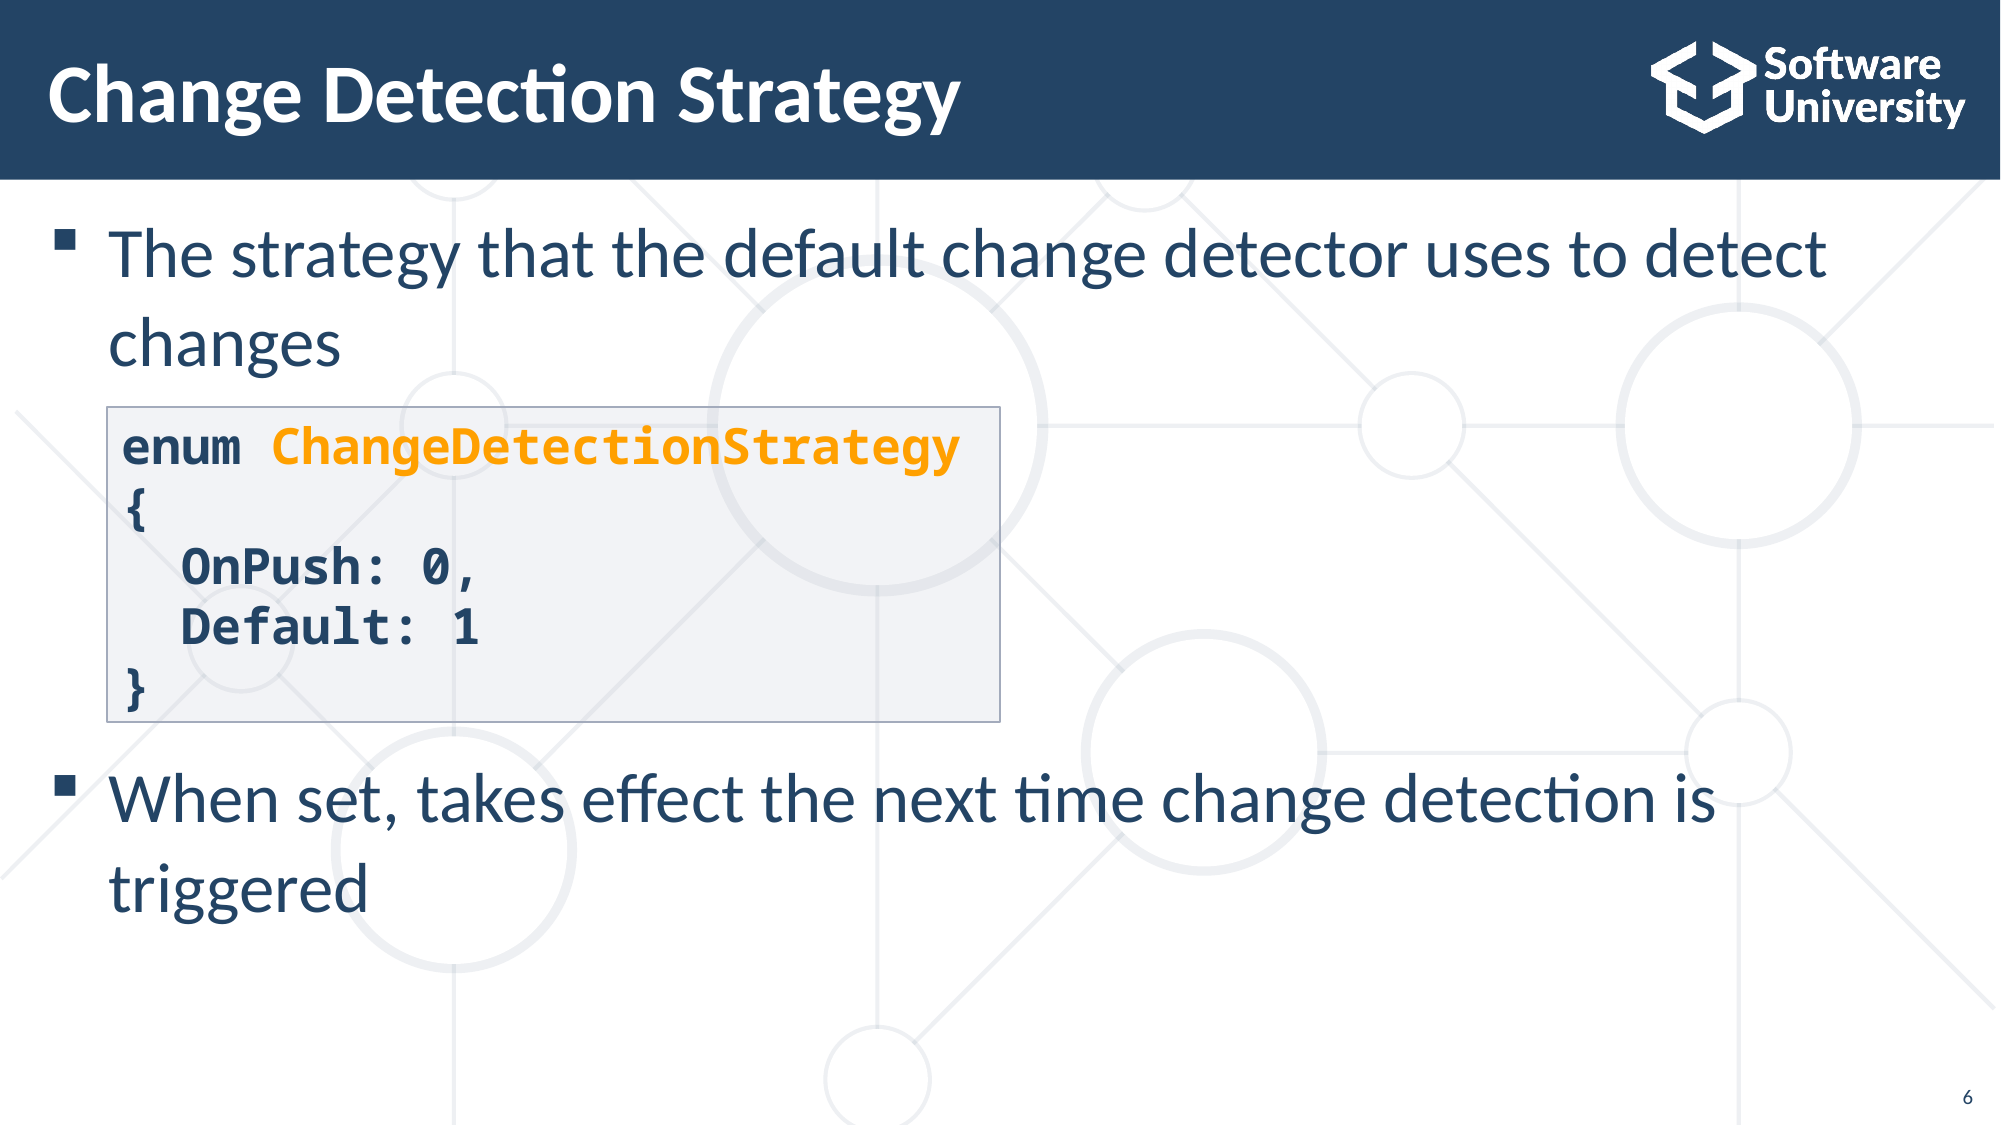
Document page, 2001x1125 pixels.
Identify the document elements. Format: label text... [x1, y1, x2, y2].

picture [1651, 41, 1966, 134]
text_box enum ChangeDetectionStrategy { OnPush: 0, Default: 1 } [106, 407, 1000, 723]
title Change Detection Strategy [31, 16, 1625, 162]
list The strategy that the default change detector uses to detect changes When set, takes effect the next time change detection is triggered [31, 196, 1970, 1104]
slide_number 6 [1927, 1067, 1989, 1117]
